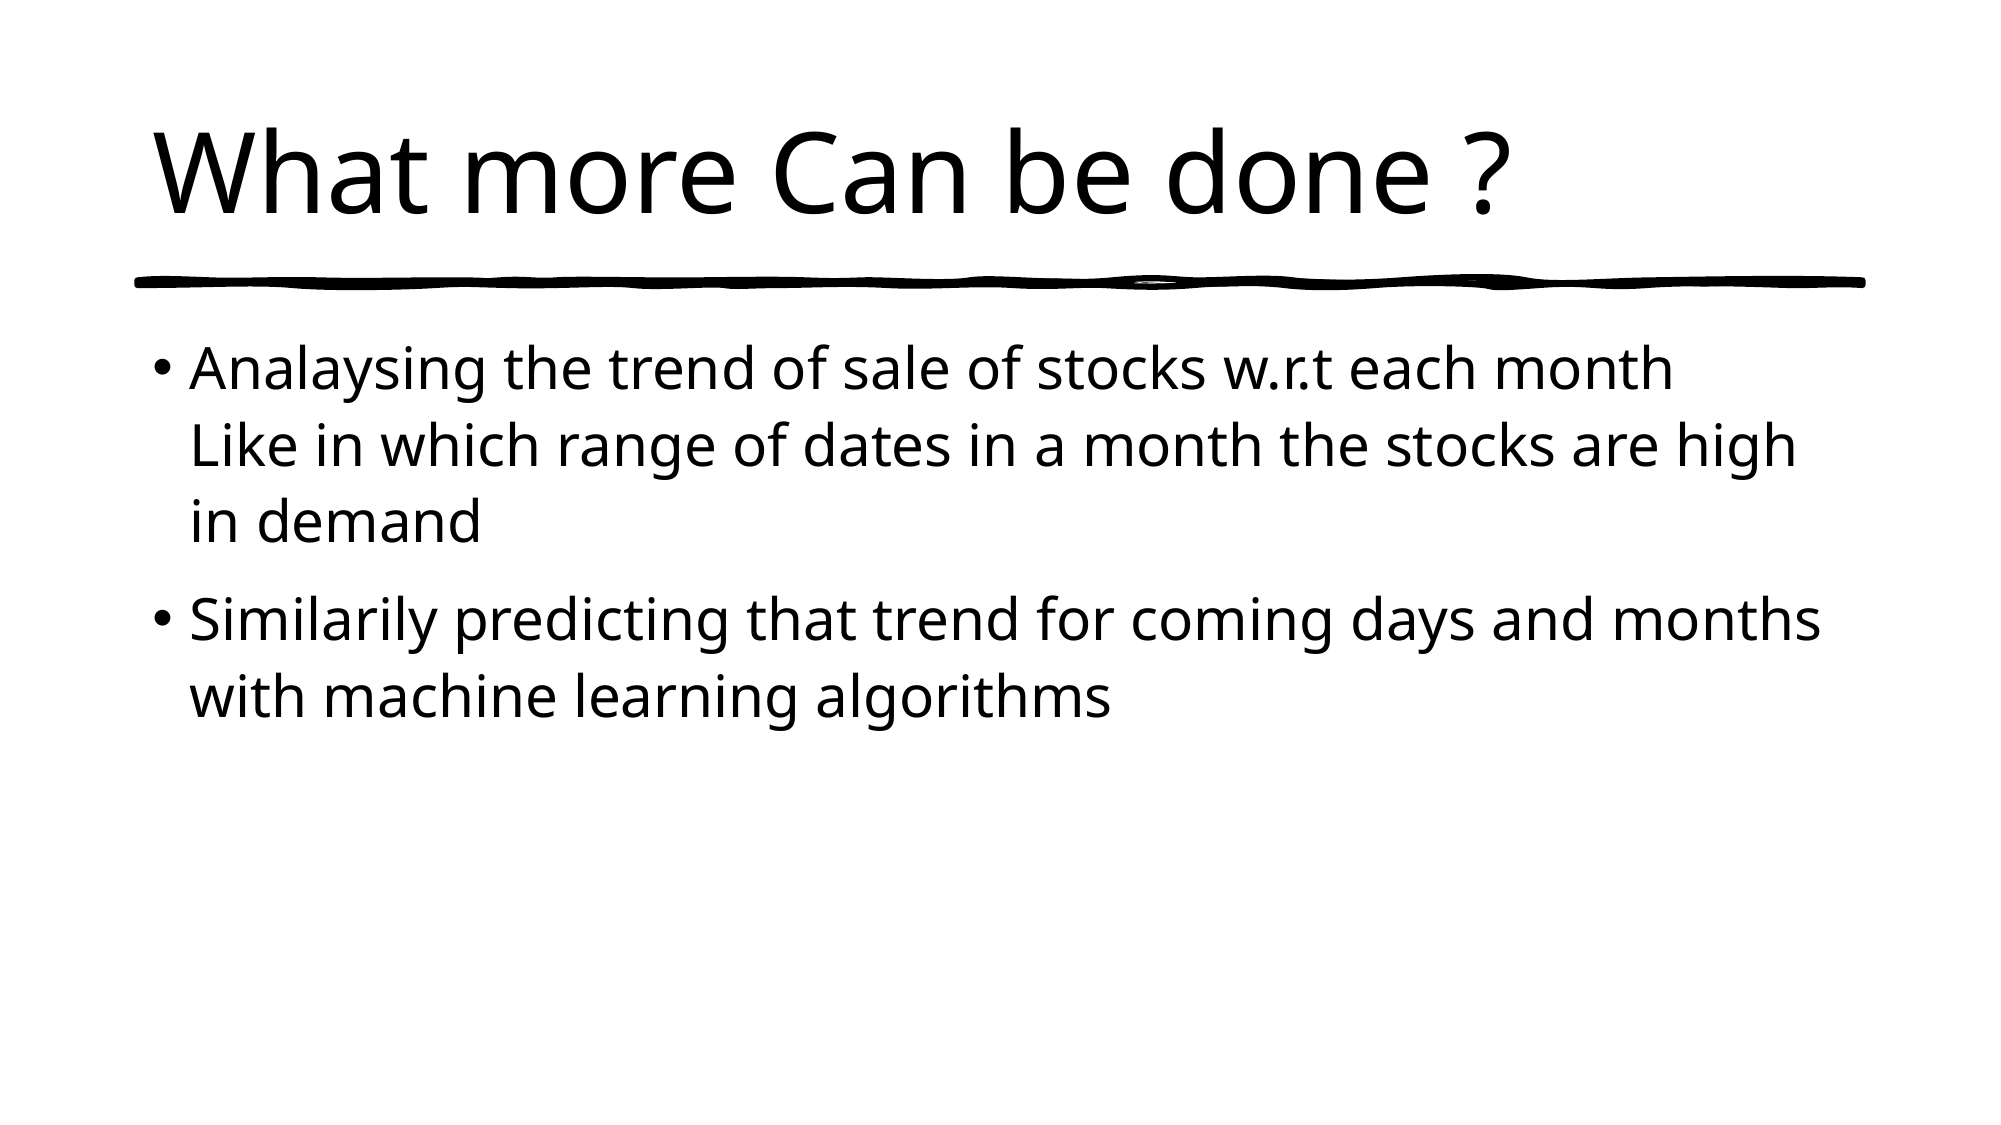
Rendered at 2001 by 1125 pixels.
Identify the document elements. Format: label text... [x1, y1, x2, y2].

list Analaysing the trend of sale of stocks w.r.t each month Like in which range of dates in a month the stocks are high in demand Similarily predicting that trend for coming days and months with machine learning algorithms [137, 316, 1863, 1014]
title What more Can be done ? [137, 59, 1863, 278]
